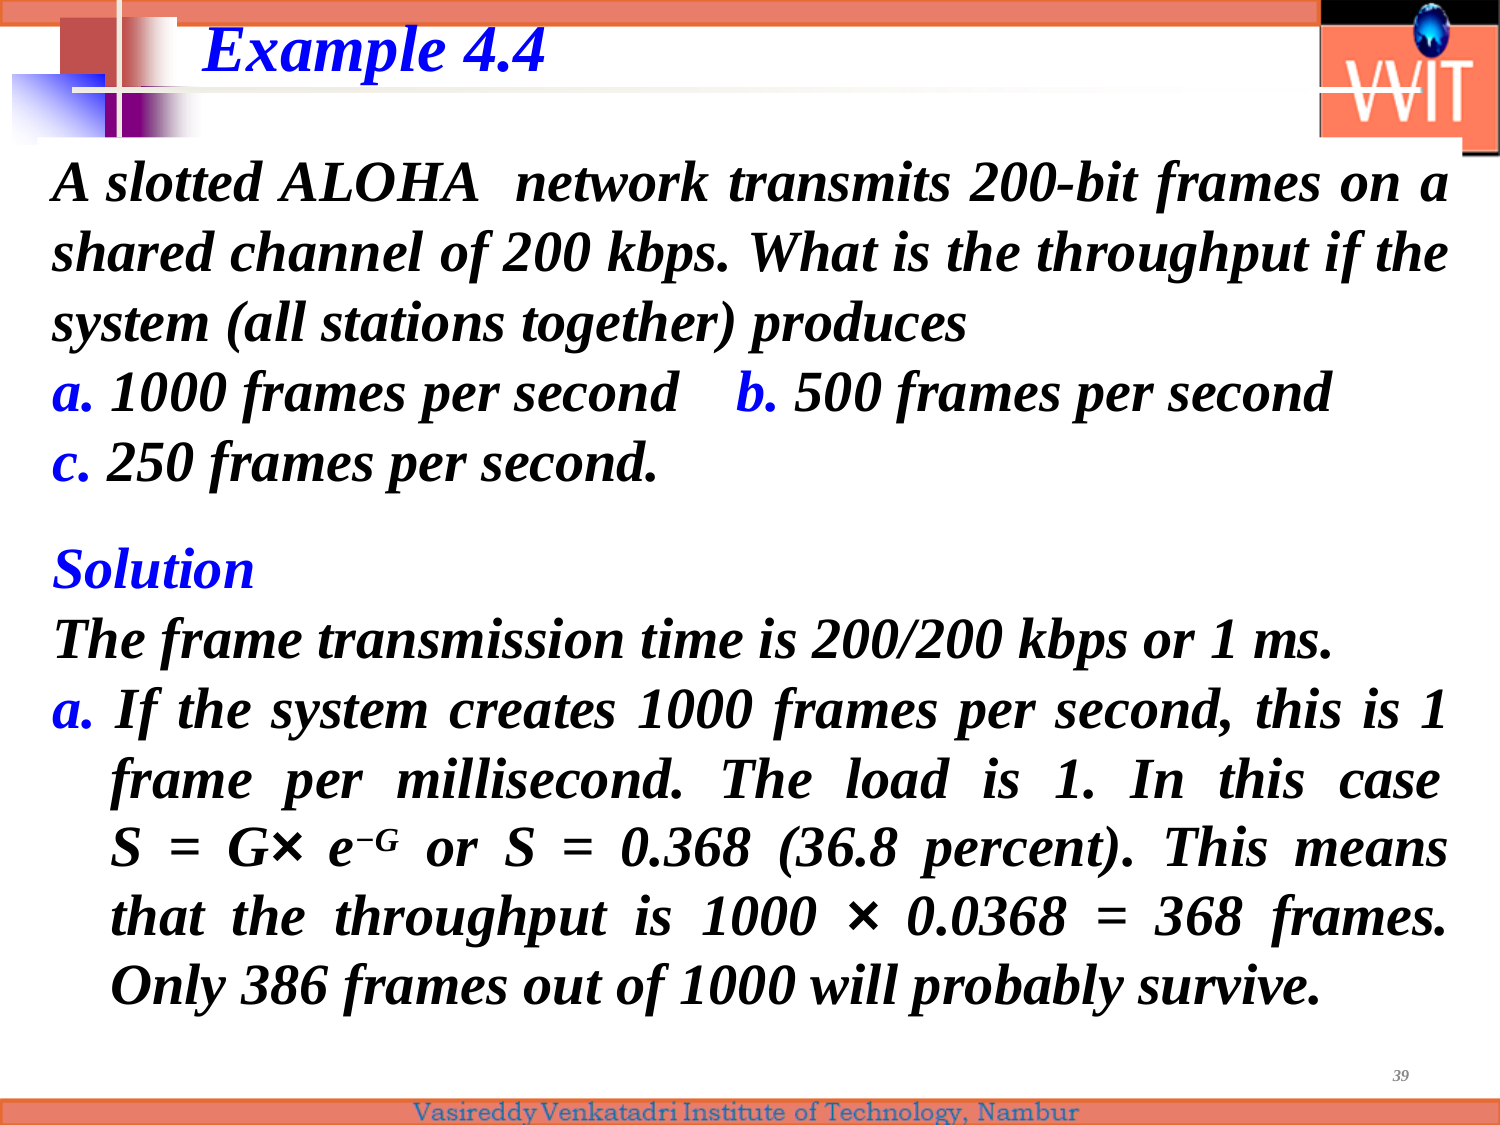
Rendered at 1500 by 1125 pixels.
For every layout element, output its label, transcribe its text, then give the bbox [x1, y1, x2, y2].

picture [0, 0, 1500, 1125]
slide_number 39 [1386, 1064, 1419, 1125]
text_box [12, 0, 1463, 504]
text_box A slotted ALOHA network transmits 200-bit frames on a shared channel of 200 kbps. What is the throughput if the system (all stations together) produces a. 1000 frames per second b. 500 frames per second c. 250 frames per second. Solution The frame transmission time is 200/200 kbps or 1 ms. a. If the system creates 1000 frames per second, this is 1 frame per millisecond. The load is 1. In this case S = G× e−G or S = 0.368 (36.8 percent). This means that the throughput is 1000 × 0.0368 = 368 frames. Only 386 frames out of 1000 will probably survive. [44, 511, 1457, 1019]
